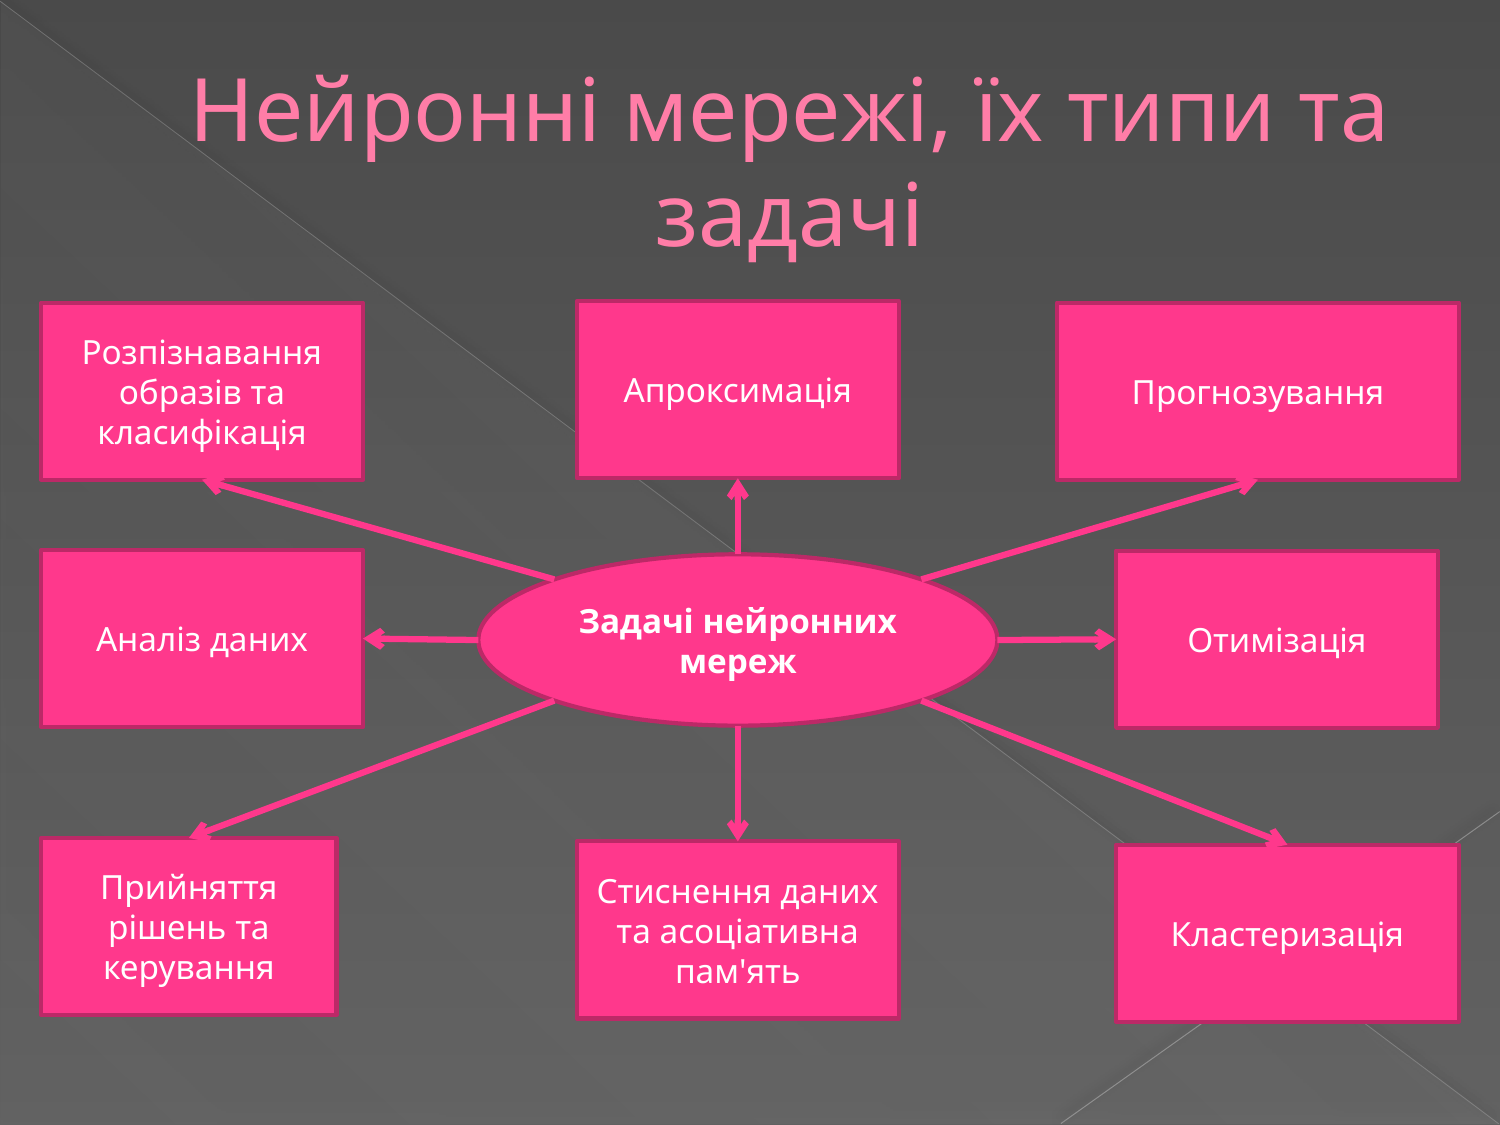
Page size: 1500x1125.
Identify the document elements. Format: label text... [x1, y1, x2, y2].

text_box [201, 479, 555, 580]
text_box Стиснення даних та асоціативна пам'ять [575, 839, 901, 1021]
text_box Апроксимація [575, 299, 901, 480]
title Нейронні мережі, їх типи та задачі [75, 43, 1425, 274]
text_box Задачі нейронних мереж [476, 552, 1000, 728]
text_box Кластеризація [1114, 843, 1461, 1024]
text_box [921, 700, 1288, 845]
text_box Отимізація [1114, 549, 1440, 730]
text_box Прийняття рішень та керування [39, 836, 339, 1017]
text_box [921, 479, 1259, 580]
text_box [188, 700, 555, 839]
text_box Прогнозування [1055, 301, 1461, 482]
text_box Розпізнавання образів та класифікація [39, 301, 365, 482]
text_box Аналіз даних [39, 548, 365, 729]
